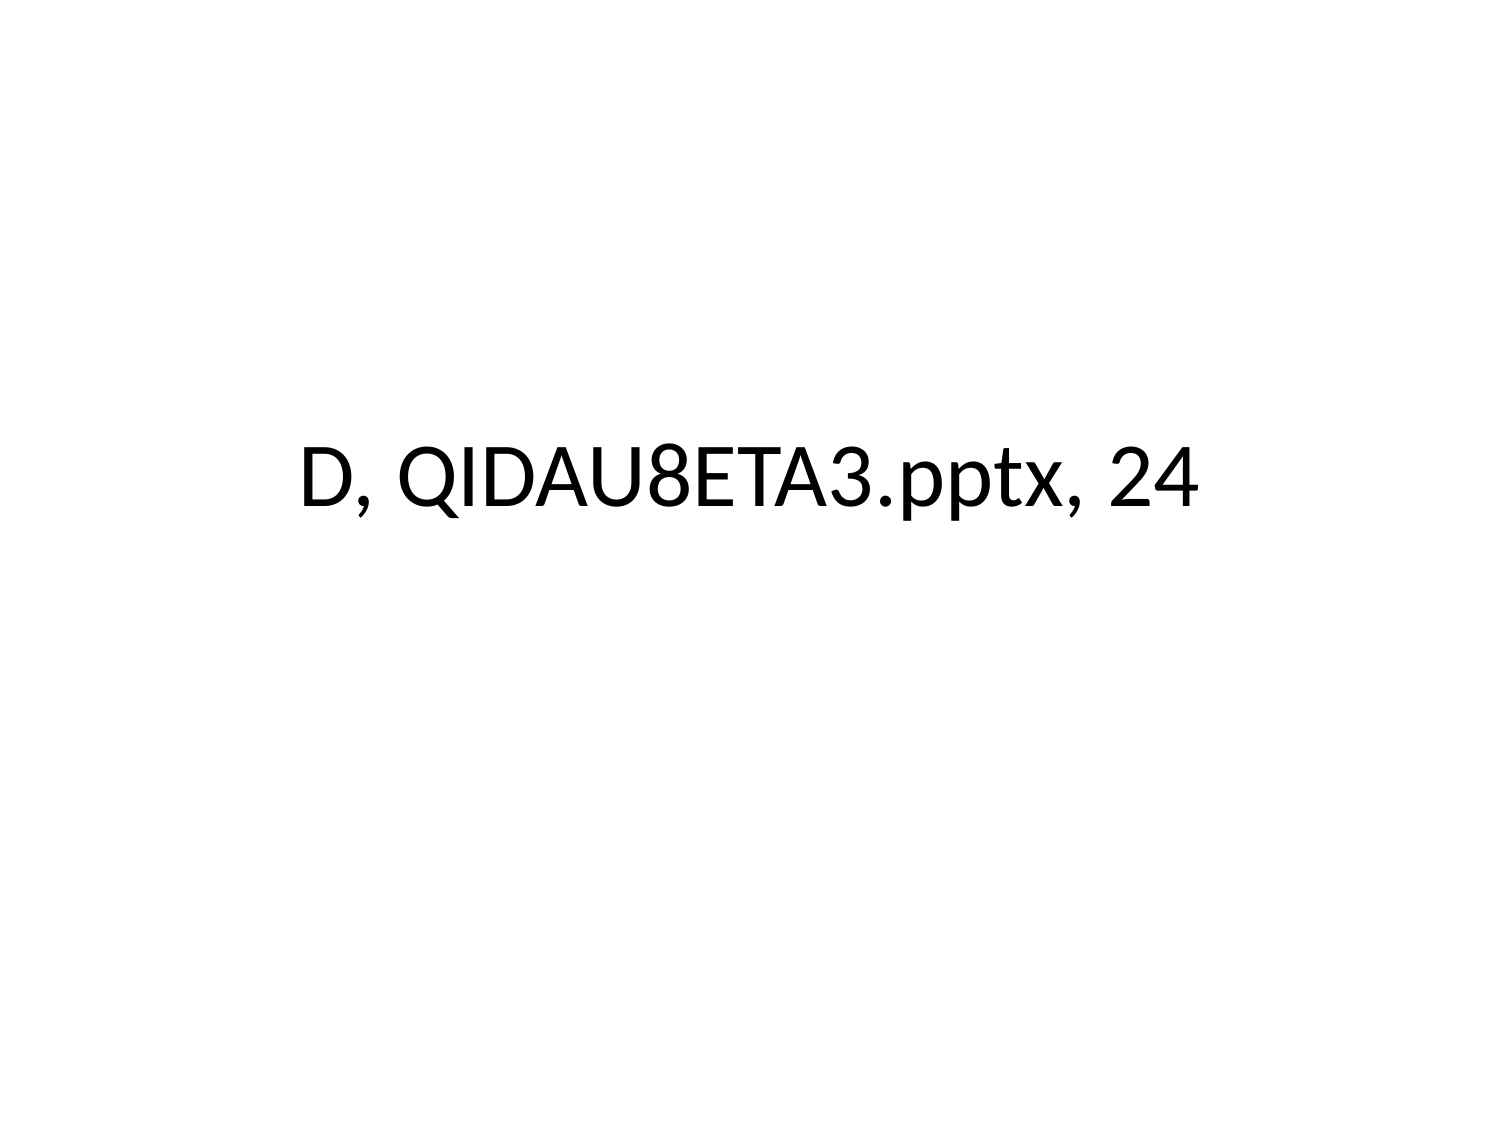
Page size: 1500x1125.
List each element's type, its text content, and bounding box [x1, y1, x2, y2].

title D, QIDAU8ETA3.pptx, 24 [112, 349, 1388, 591]
